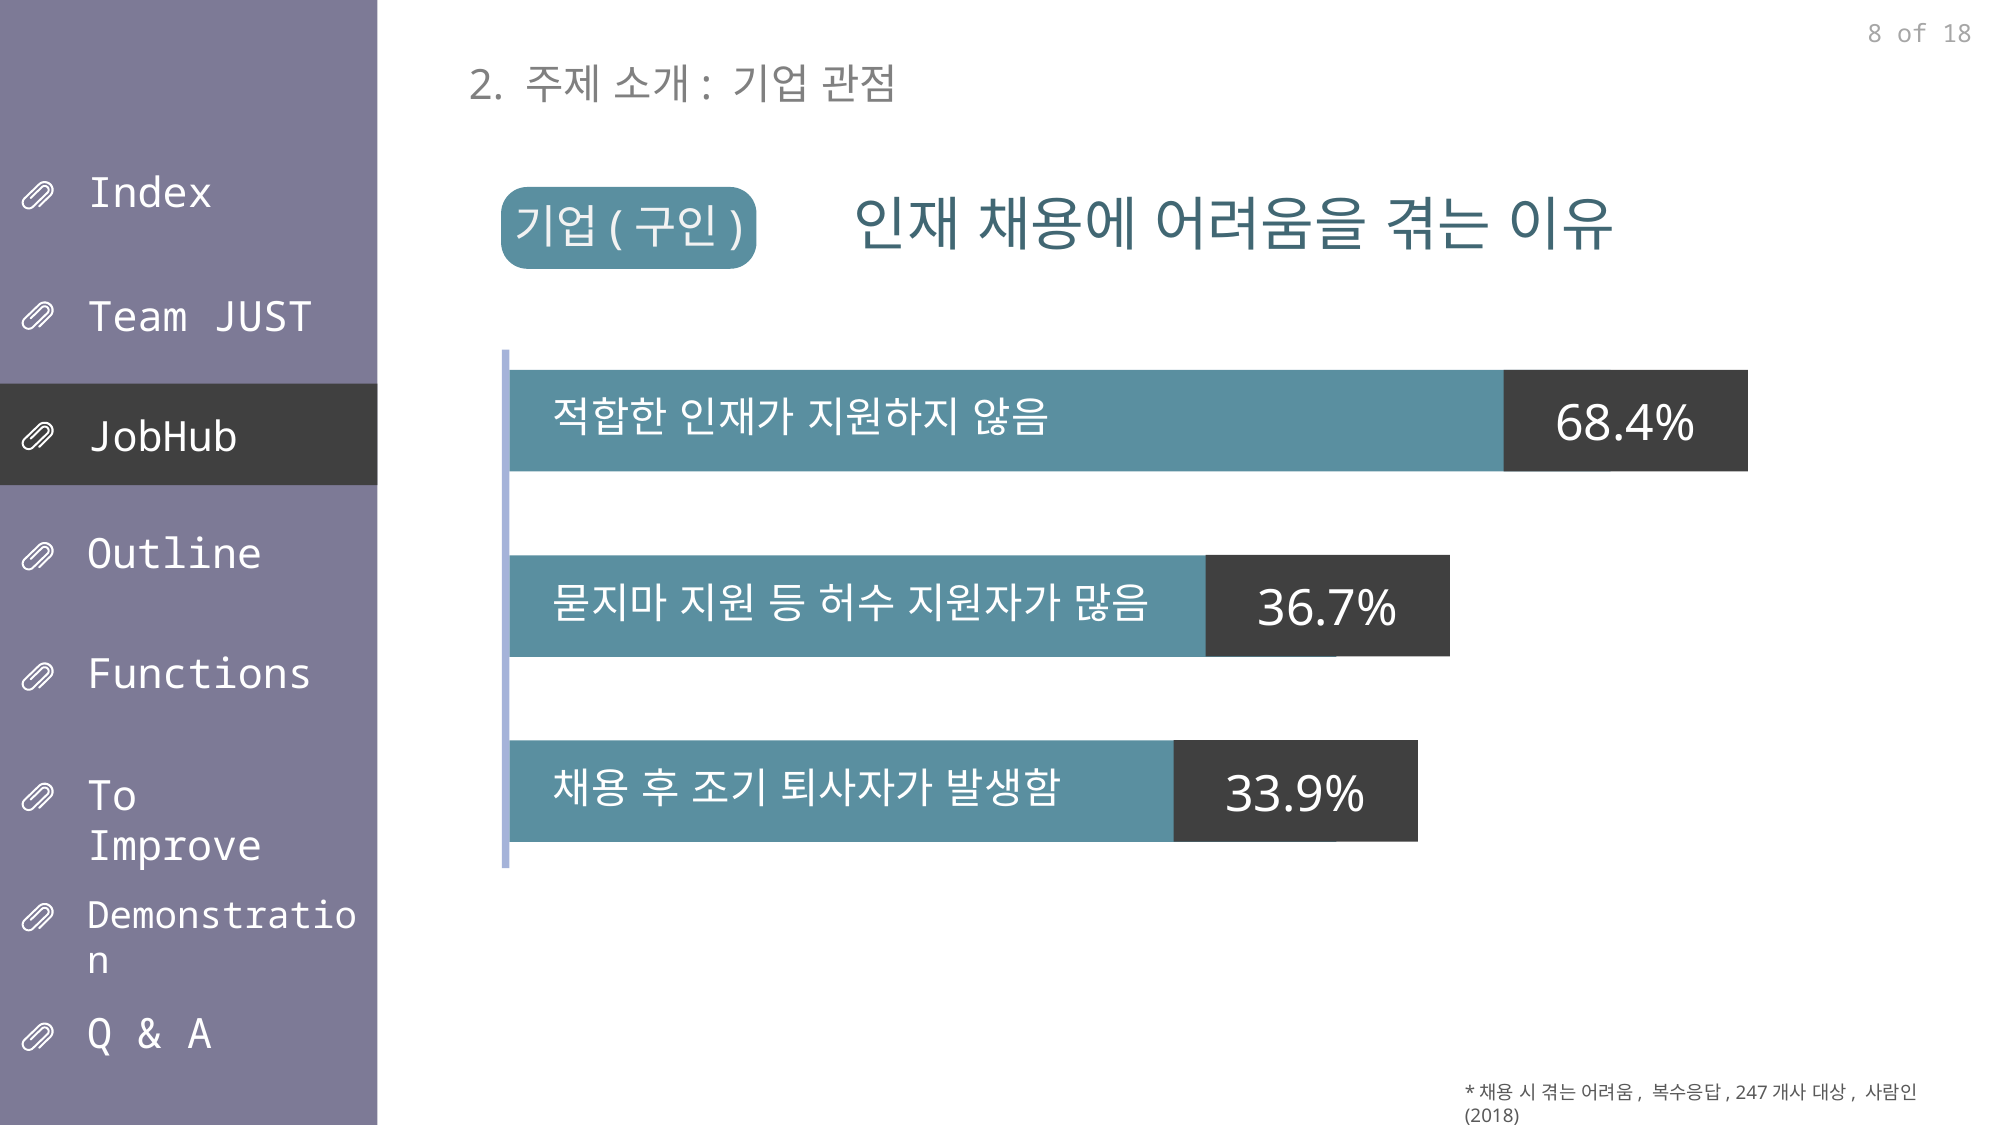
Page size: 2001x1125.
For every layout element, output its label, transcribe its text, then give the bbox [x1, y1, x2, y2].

text_box 68.4% [1503, 369, 1749, 472]
text_box [0, 383, 378, 486]
text_box [510, 369, 1503, 472]
text_box 33.9% [1173, 739, 1419, 843]
text_box Functions [72, 639, 348, 705]
text_box [21, 181, 54, 210]
text_box [21, 662, 54, 691]
text_box [21, 903, 54, 932]
text_box Team JUST [72, 282, 348, 347]
text_box *채용 시 겪는 어려움, 복수응답, 247개사 대상, 사람인(2018) [1449, 1073, 1982, 1125]
text_box [510, 739, 1173, 843]
text_box 인재 채용에 어려움을 겪는 이유 [756, 120, 1713, 265]
text_box [21, 782, 54, 812]
text_box Outline [72, 519, 347, 585]
text_box [0, 486, 378, 1125]
text_box 36.7% [1205, 554, 1451, 657]
text_box [0, 0, 378, 383]
text_box 묻지마 지원 등 허수 지원자가 많음 [537, 569, 1205, 635]
text_box [501, 349, 510, 869]
text_box 적합한 인재가 지원하지 않음 [537, 383, 1241, 449]
text_box Index [72, 158, 348, 224]
text_box 8 of 18 [1837, 10, 2000, 56]
text_box 채용 후 조기 퇴사자가 발생함 [537, 754, 1173, 819]
text_box Demonstration [72, 883, 386, 989]
text_box [21, 1022, 54, 1051]
text_box [510, 554, 1338, 658]
text_box Q & A [72, 999, 347, 1065]
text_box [491, 186, 766, 269]
text_box [21, 421, 54, 451]
text_box [21, 301, 54, 330]
text_box [21, 542, 54, 571]
text_box JobHub [72, 401, 348, 467]
text_box 2. 주제 소개: 기업 관점 [454, 50, 1079, 116]
text_box To Improve [72, 760, 347, 876]
